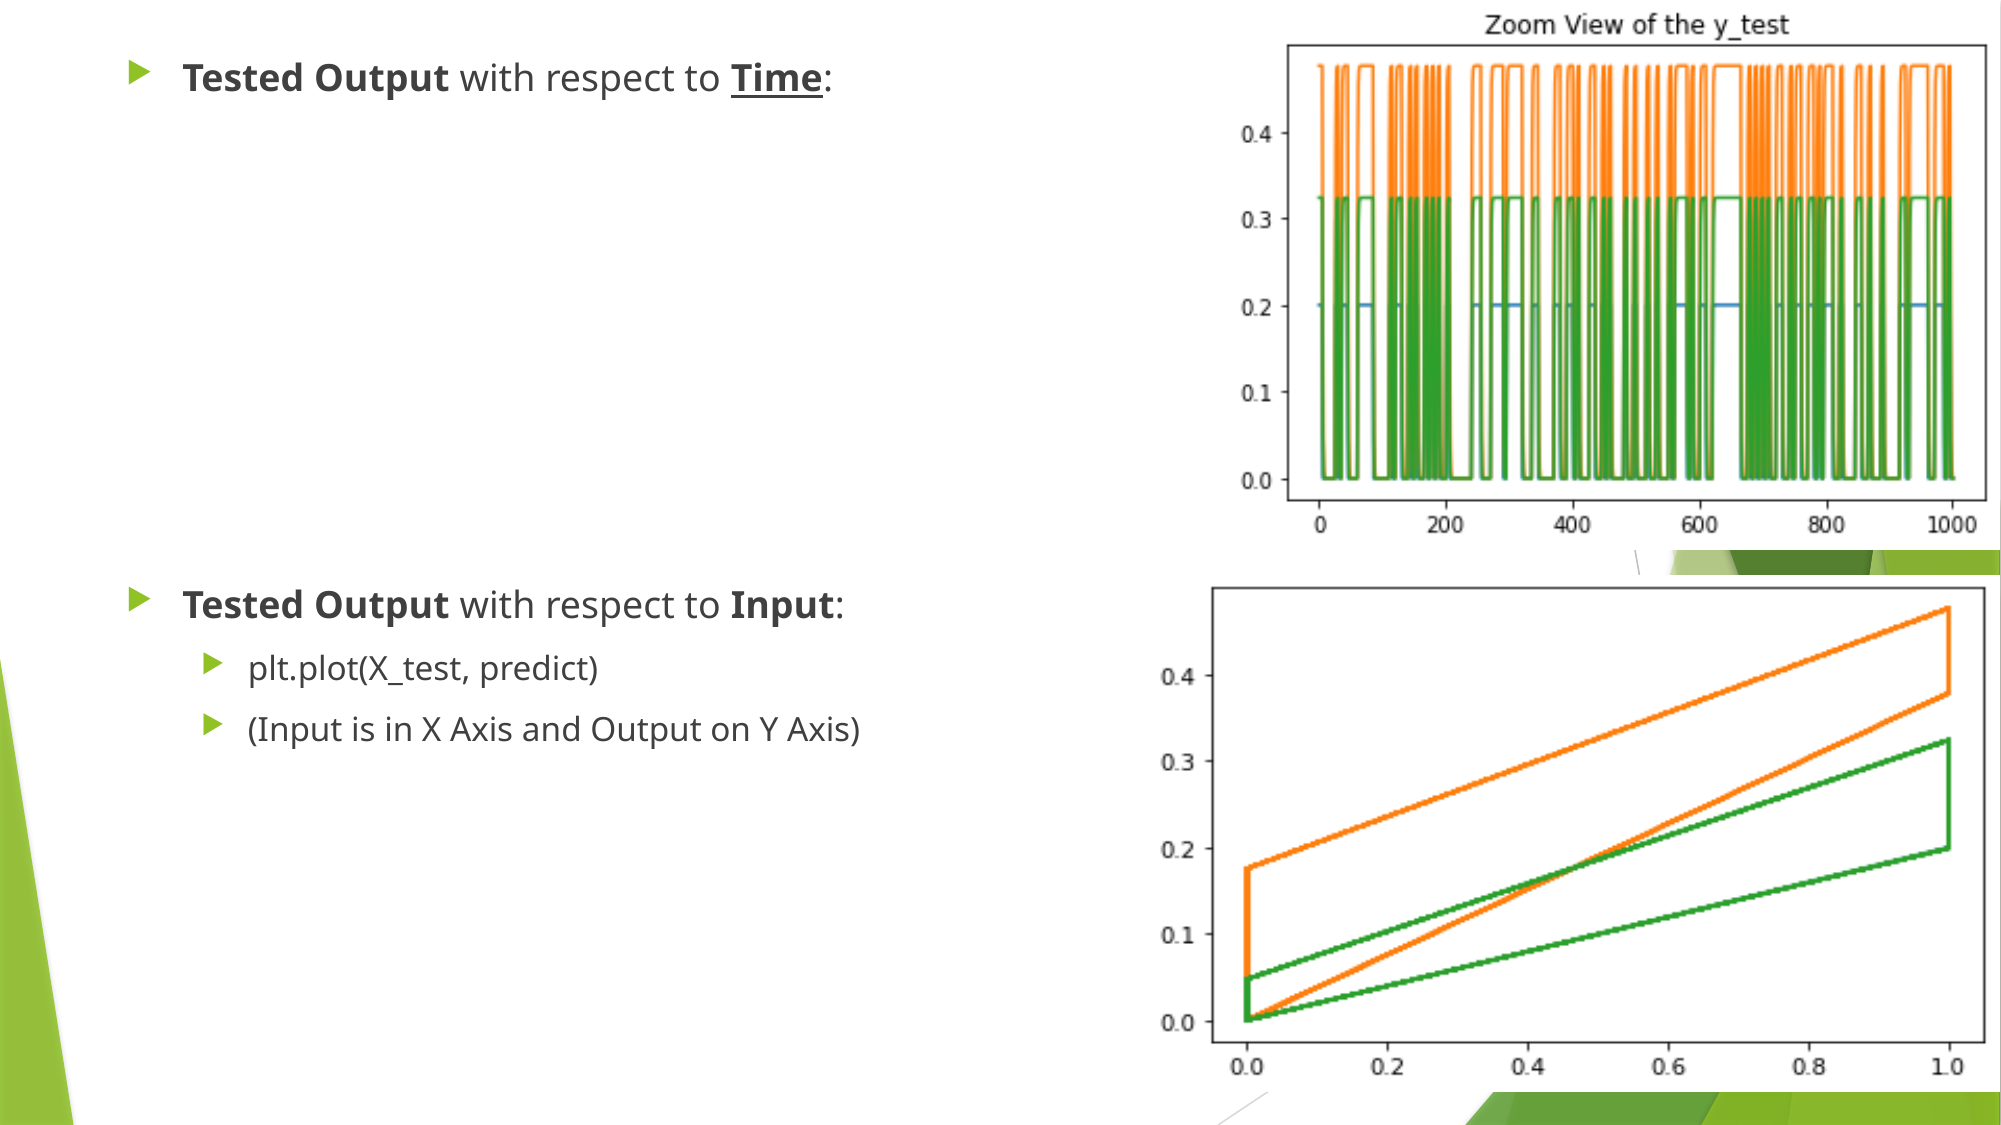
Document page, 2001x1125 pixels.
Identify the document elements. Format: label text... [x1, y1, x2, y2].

picture [1224, 0, 2000, 551]
picture [1143, 574, 2000, 1093]
list Tested Output with respect to Time: Tested Output with respect to Input: plt.plot(X_test, predict) (Input is in X Axis and Output on Y Axis) [111, 46, 1980, 1105]
